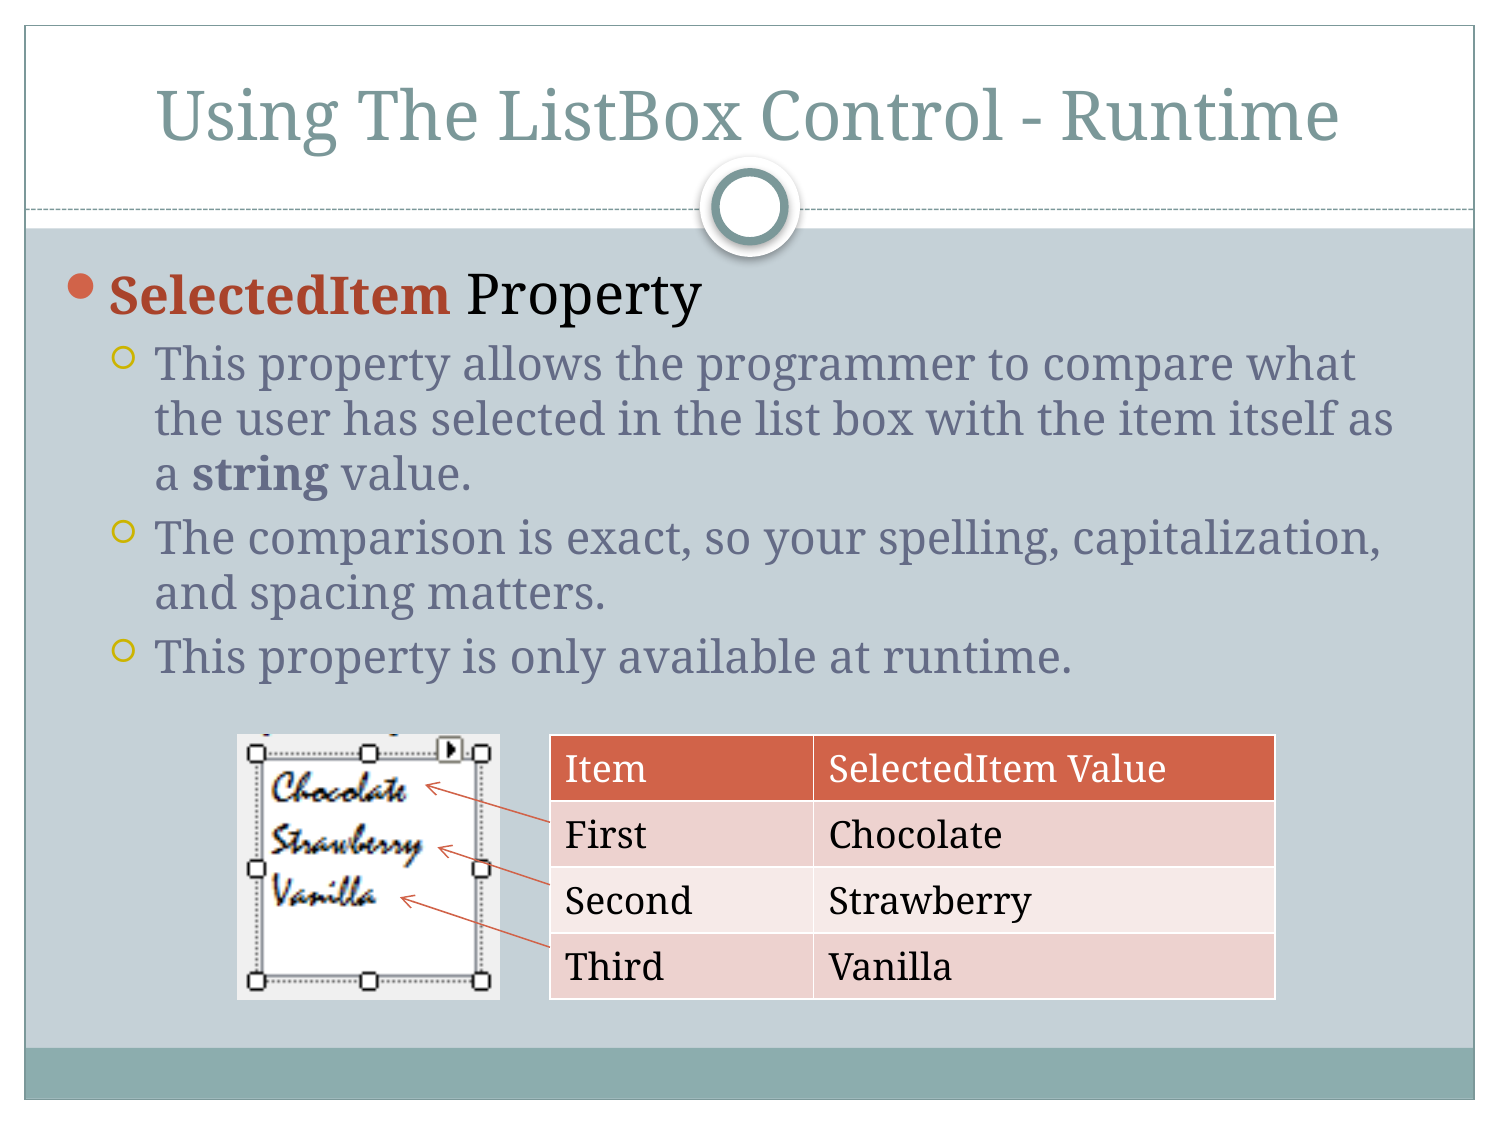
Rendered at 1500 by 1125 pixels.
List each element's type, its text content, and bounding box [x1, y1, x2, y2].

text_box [399, 897, 551, 948]
picture [237, 734, 501, 1001]
table_header SelectedItem Value [814, 736, 1274, 800]
table_cell Third [551, 934, 813, 998]
list SelectedItem Property This property allows the programmer to compare what the user has selected in the list box with the item itself as a string value. The comparison is exact, so your spelling, capitalization, and spacing matters. This property is only available at runtime. [49, 250, 1445, 1001]
table_cell Vanilla [814, 934, 1274, 998]
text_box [437, 846, 551, 885]
title Using The ListBox Control - Runtime [49, 37, 1450, 162]
table_cell Second [551, 868, 813, 932]
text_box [424, 784, 551, 823]
table_cell First [551, 802, 813, 866]
table_cell Chocolate [814, 802, 1274, 866]
table_cell Strawberry [814, 868, 1274, 932]
table_header Item [551, 736, 813, 800]
